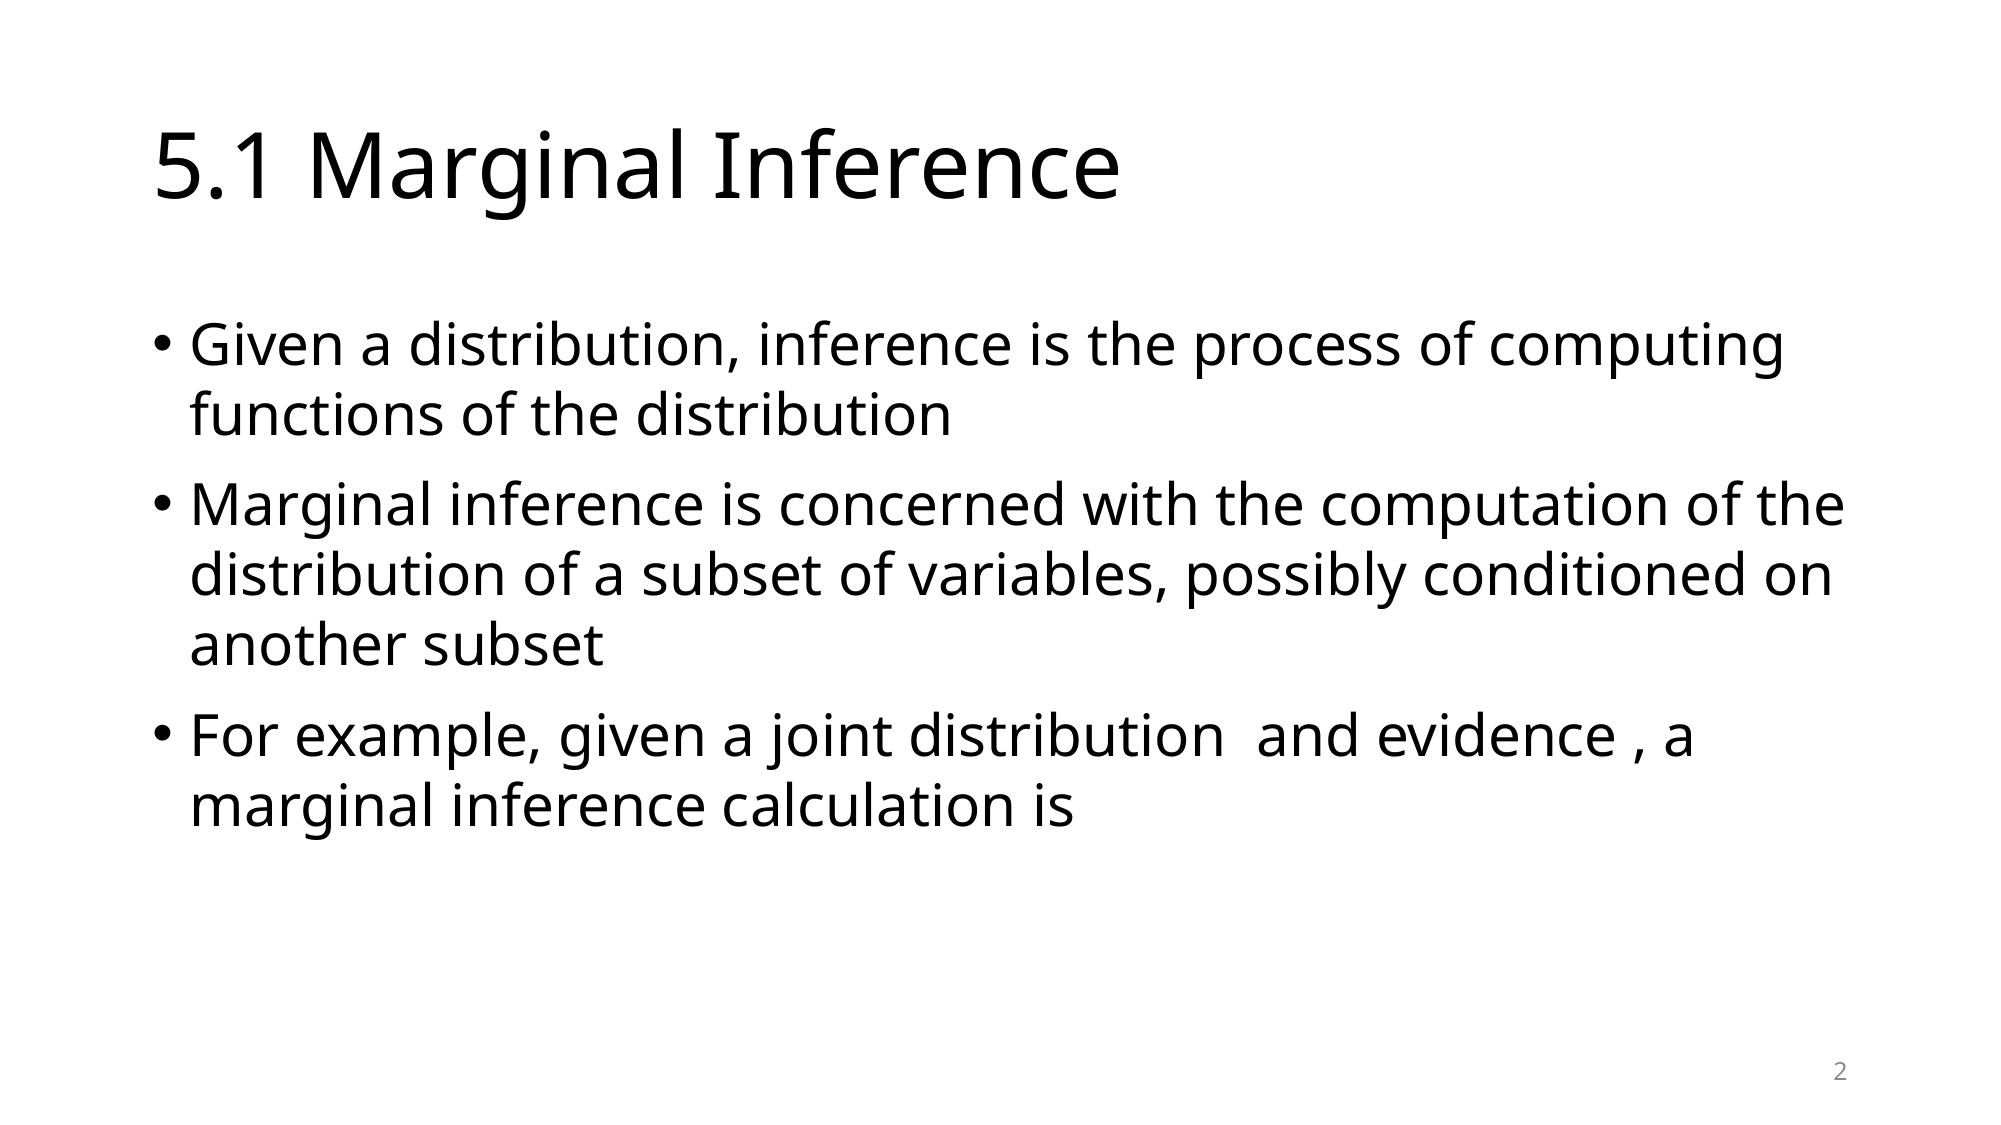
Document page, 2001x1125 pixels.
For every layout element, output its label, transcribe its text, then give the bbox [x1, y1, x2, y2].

title 5.1 Marginal Inference [137, 59, 1863, 278]
slide_number 2 [1412, 1042, 1863, 1103]
